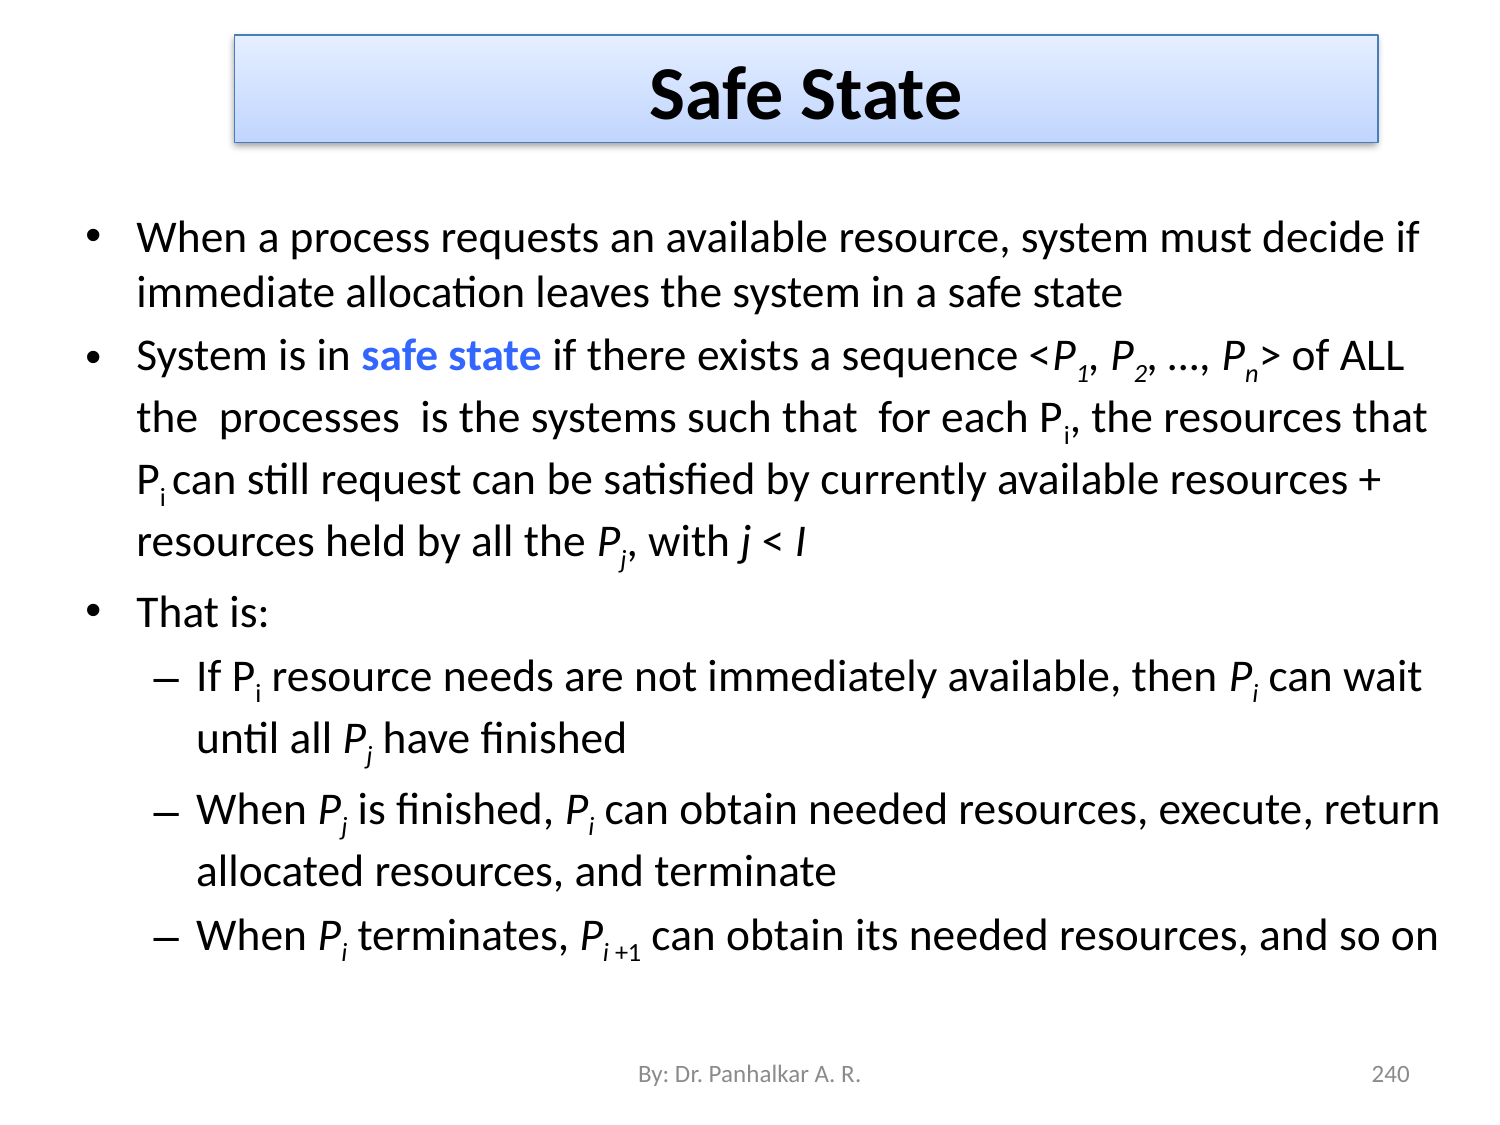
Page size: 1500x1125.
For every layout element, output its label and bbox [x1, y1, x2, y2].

footer [512, 1042, 988, 1103]
title [234, 34, 1379, 143]
list [70, 199, 1468, 1020]
slide_number [1074, 1042, 1425, 1103]
